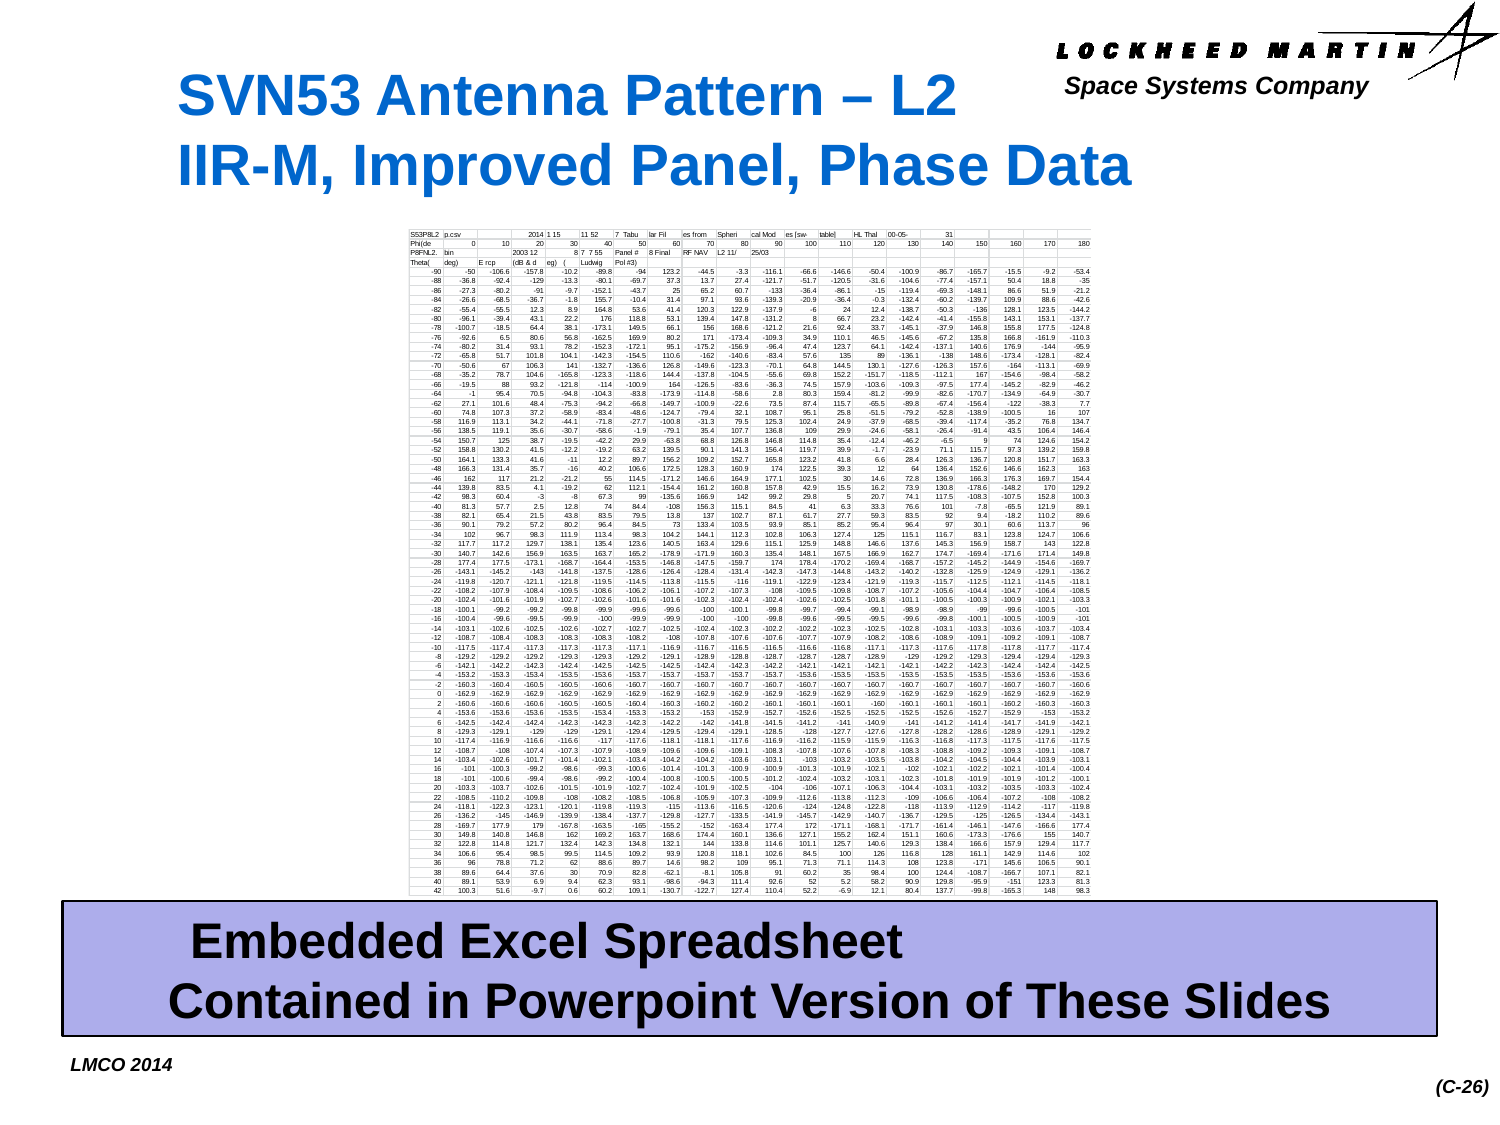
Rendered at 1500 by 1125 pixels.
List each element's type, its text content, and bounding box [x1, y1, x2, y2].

picture [1315, 83, 1321, 92]
text_box Embedded Excel Spreadsheet Contained in Powerpoint Version of These Slides [62, 901, 1438, 1036]
picture [1050, 0, 1500, 99]
text_box SVN53 Antenna Pattern – L2 IIR-M, Improved Panel, Phase Data [162, 49, 1250, 205]
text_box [408, 228, 1092, 897]
